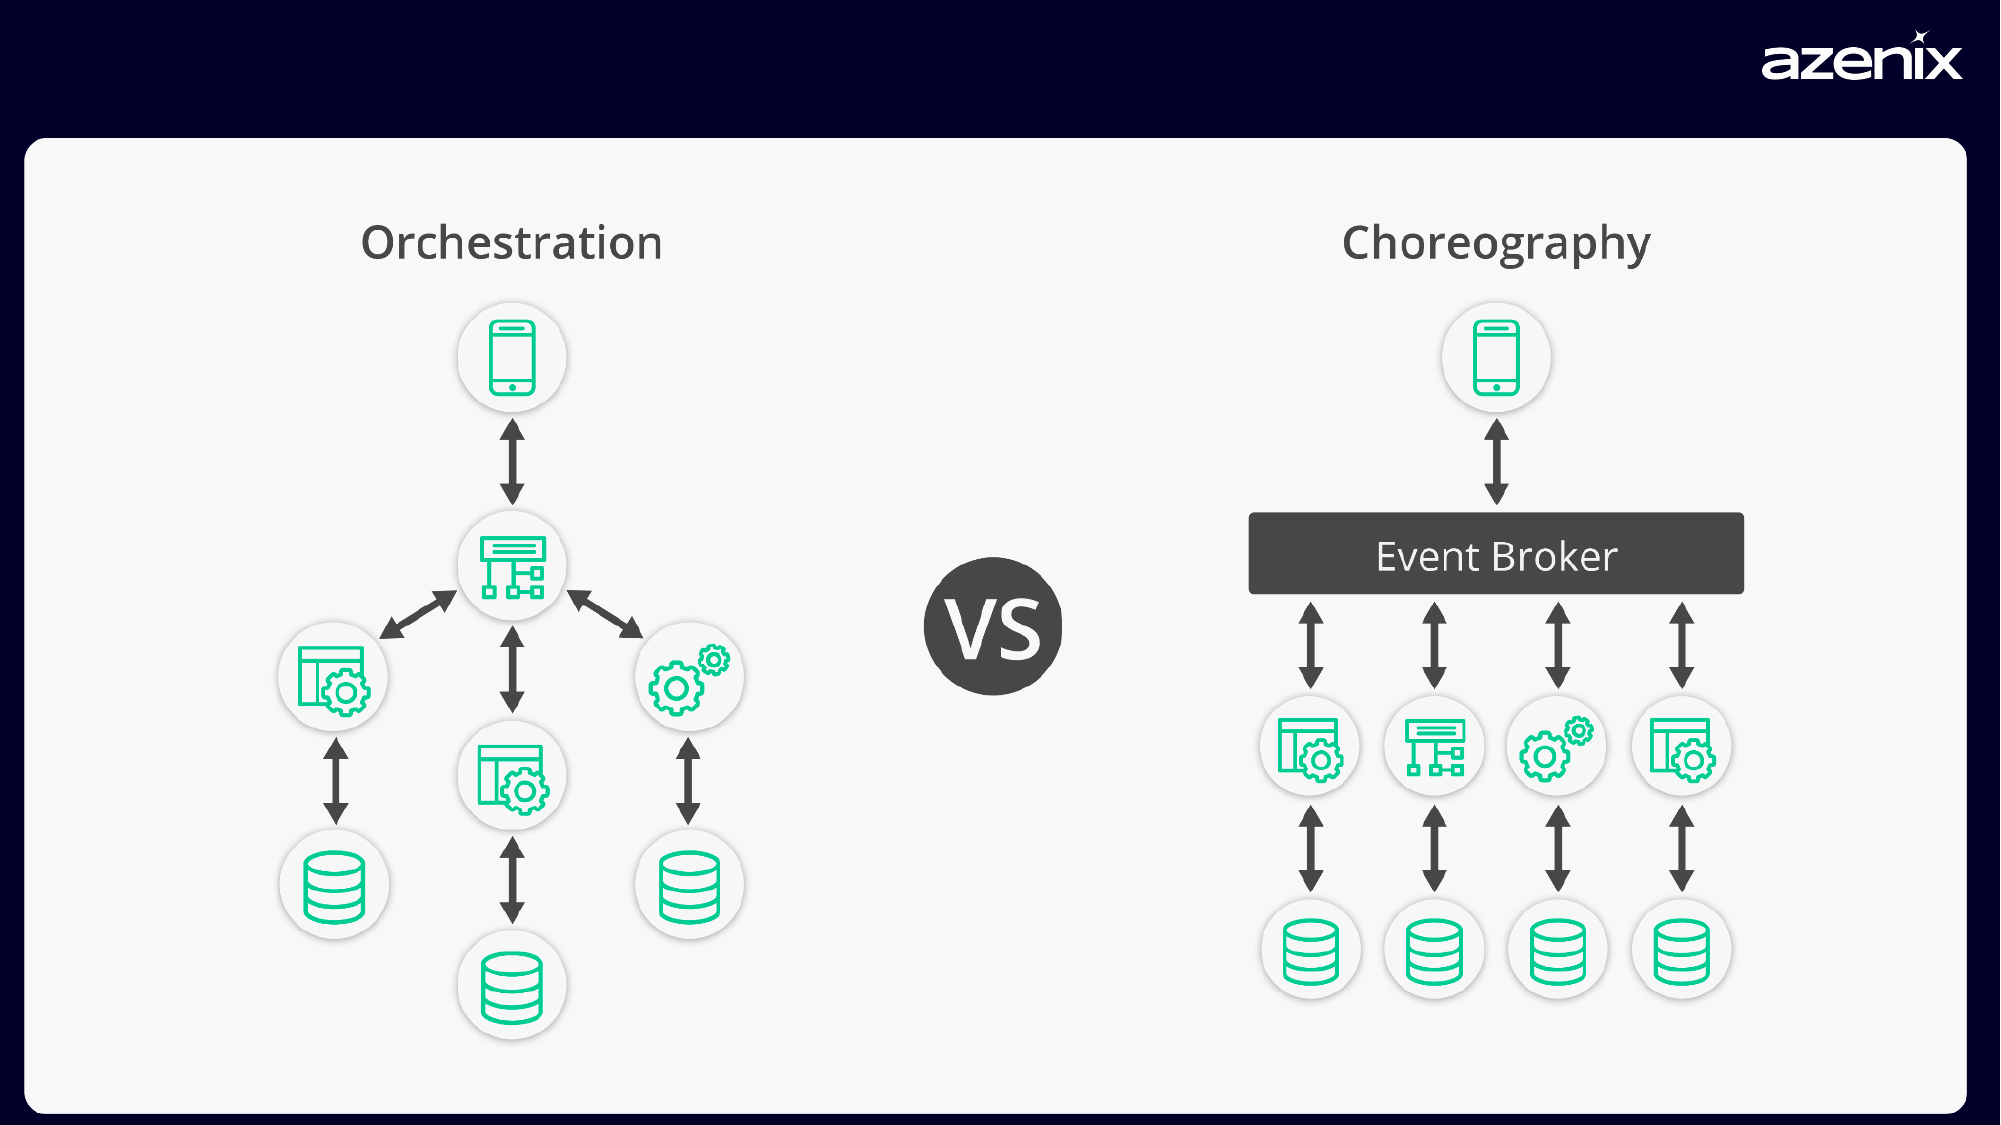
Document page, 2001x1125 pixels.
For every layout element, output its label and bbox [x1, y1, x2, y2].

picture [15, 138, 1967, 1114]
picture [1762, 29, 1963, 80]
